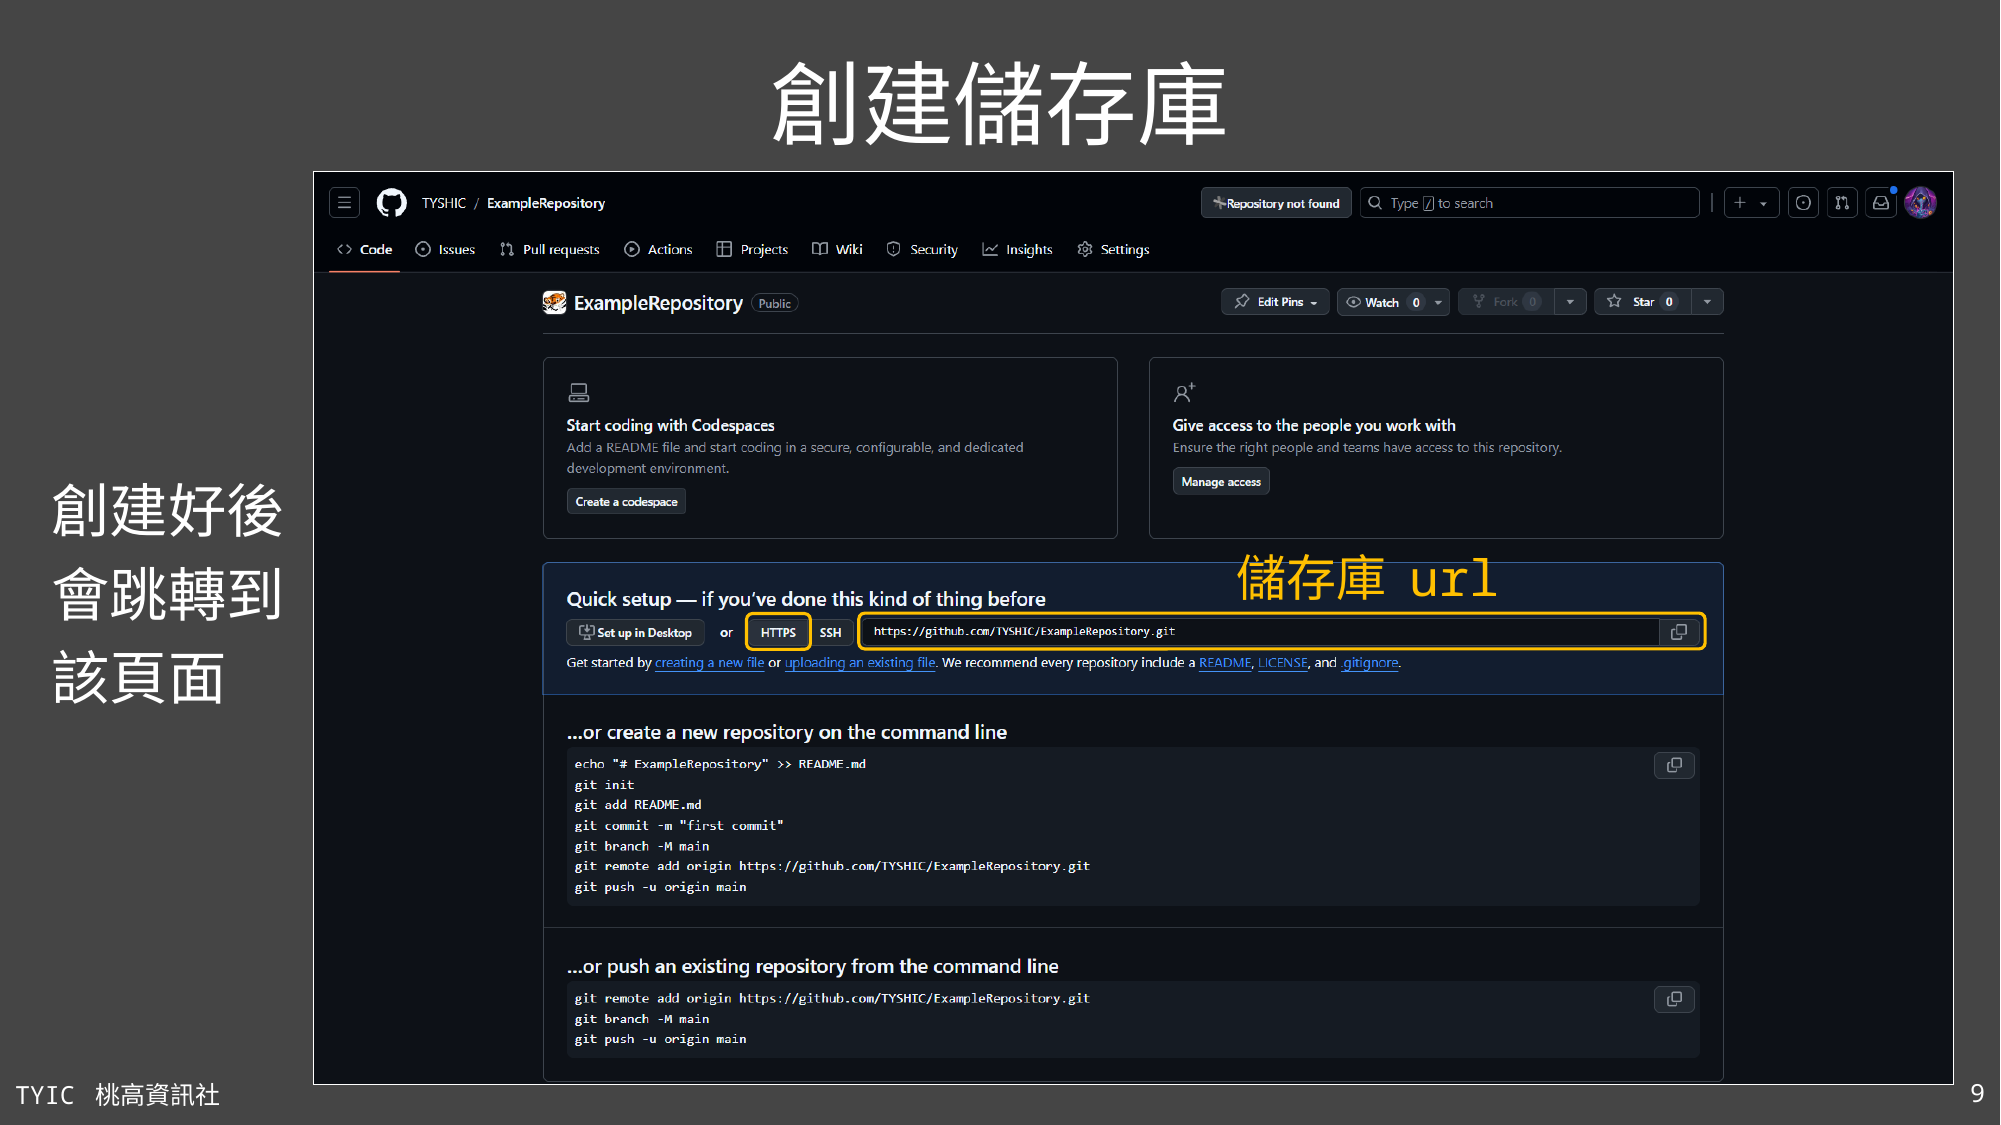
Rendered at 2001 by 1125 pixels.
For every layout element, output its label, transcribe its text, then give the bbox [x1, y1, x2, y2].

list 創建好後 會跳轉到 該頁面 [36, 474, 311, 731]
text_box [313, 171, 1954, 1085]
title 創建儲存庫 [137, 0, 1863, 218]
